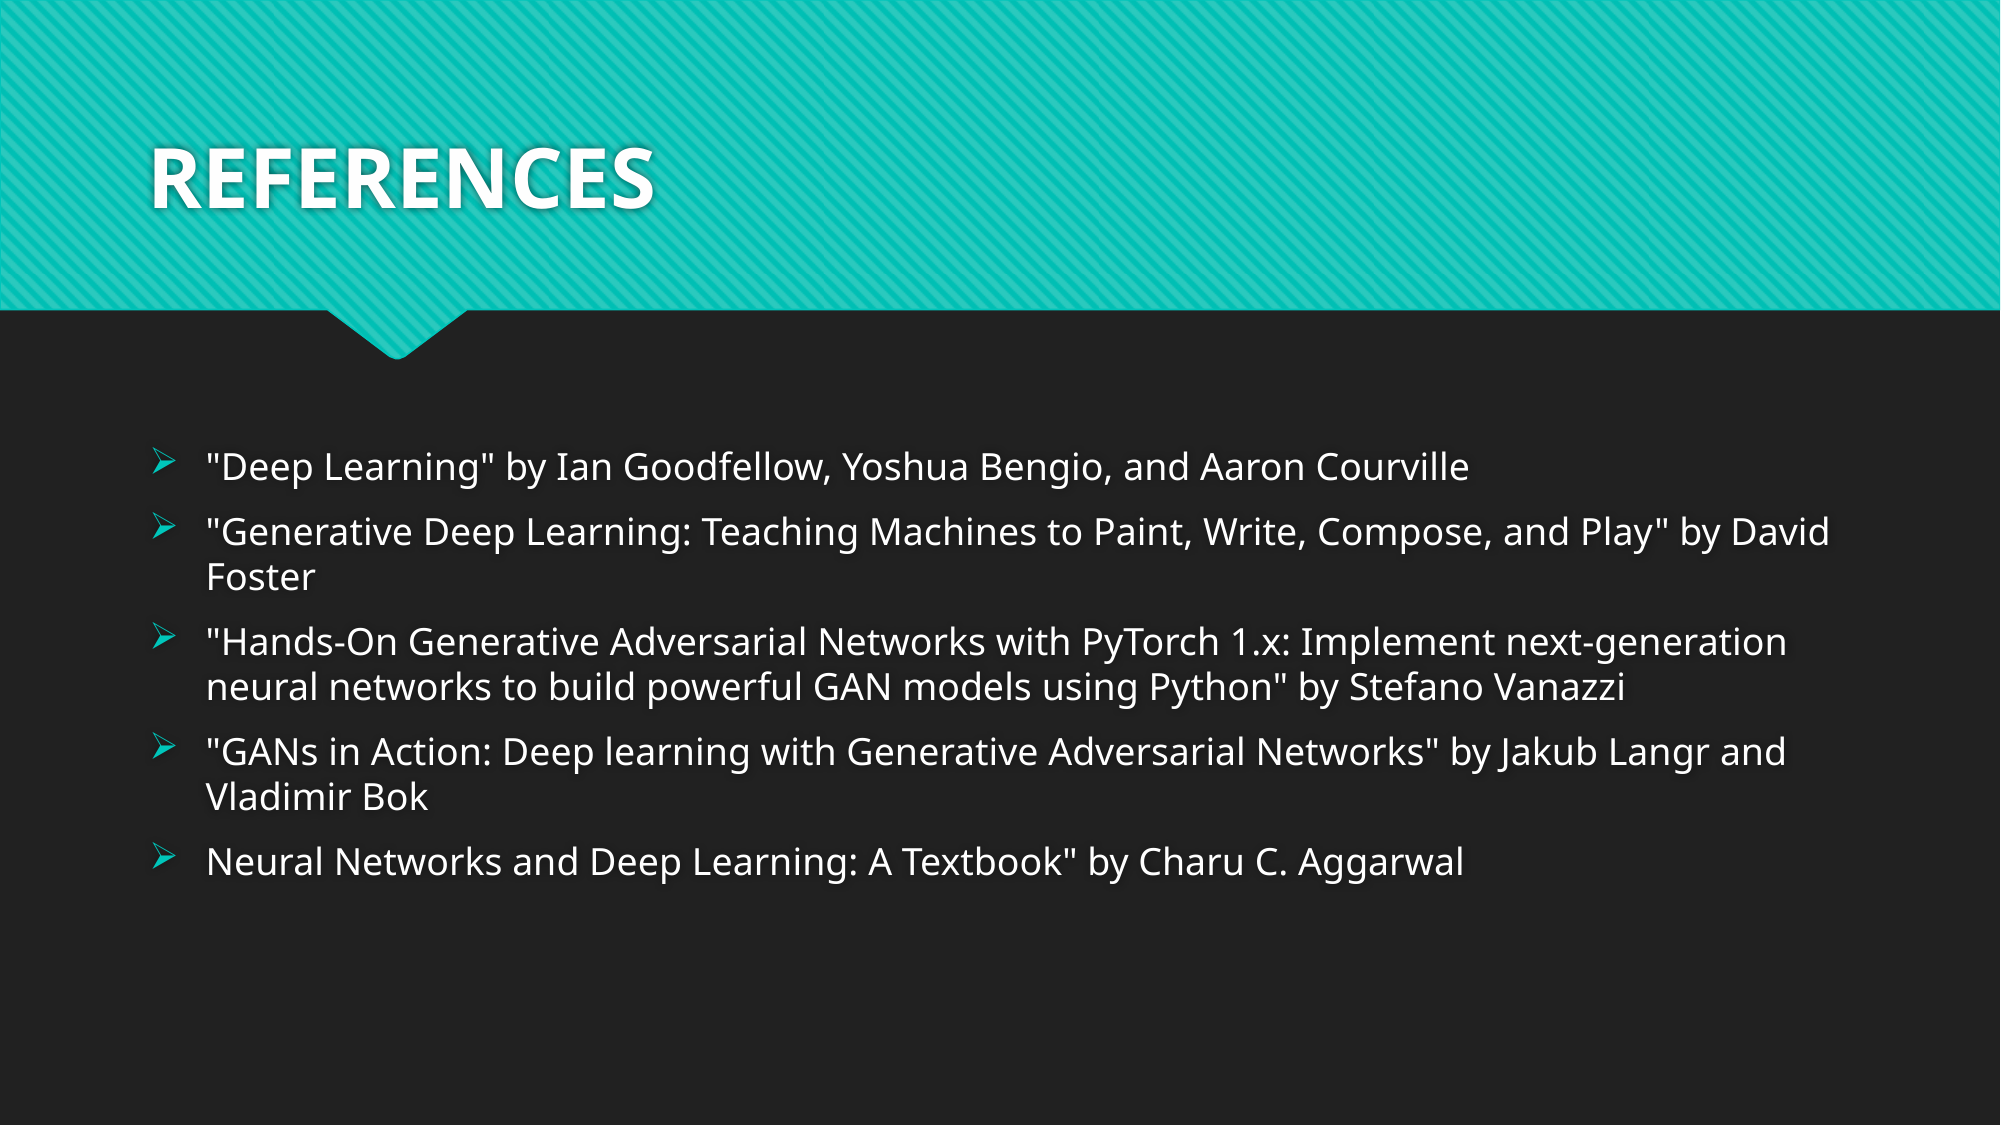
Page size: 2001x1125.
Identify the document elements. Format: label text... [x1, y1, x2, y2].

list "Deep Learning" by Ian Goodfellow, Yoshua Bengio, and Aaron Courville "Generative Deep Learning: Teaching Machines to Paint, Write, Compose, and Play" by David Foster "Hands-On Generative Adversarial Networks with PyTorch 1.x: Implement next-generation neural networks to build powerful GAN models using Python" by Stefano Vanazzi "GANs in Action: Deep learning with Generative Adversarial Networks" by Jakub Langr and Vladimir Bok Neural Networks and Deep Learning: A Textbook" by Charu C. Aggarwal [134, 364, 1866, 962]
title REFERENCES [132, 73, 1868, 233]
